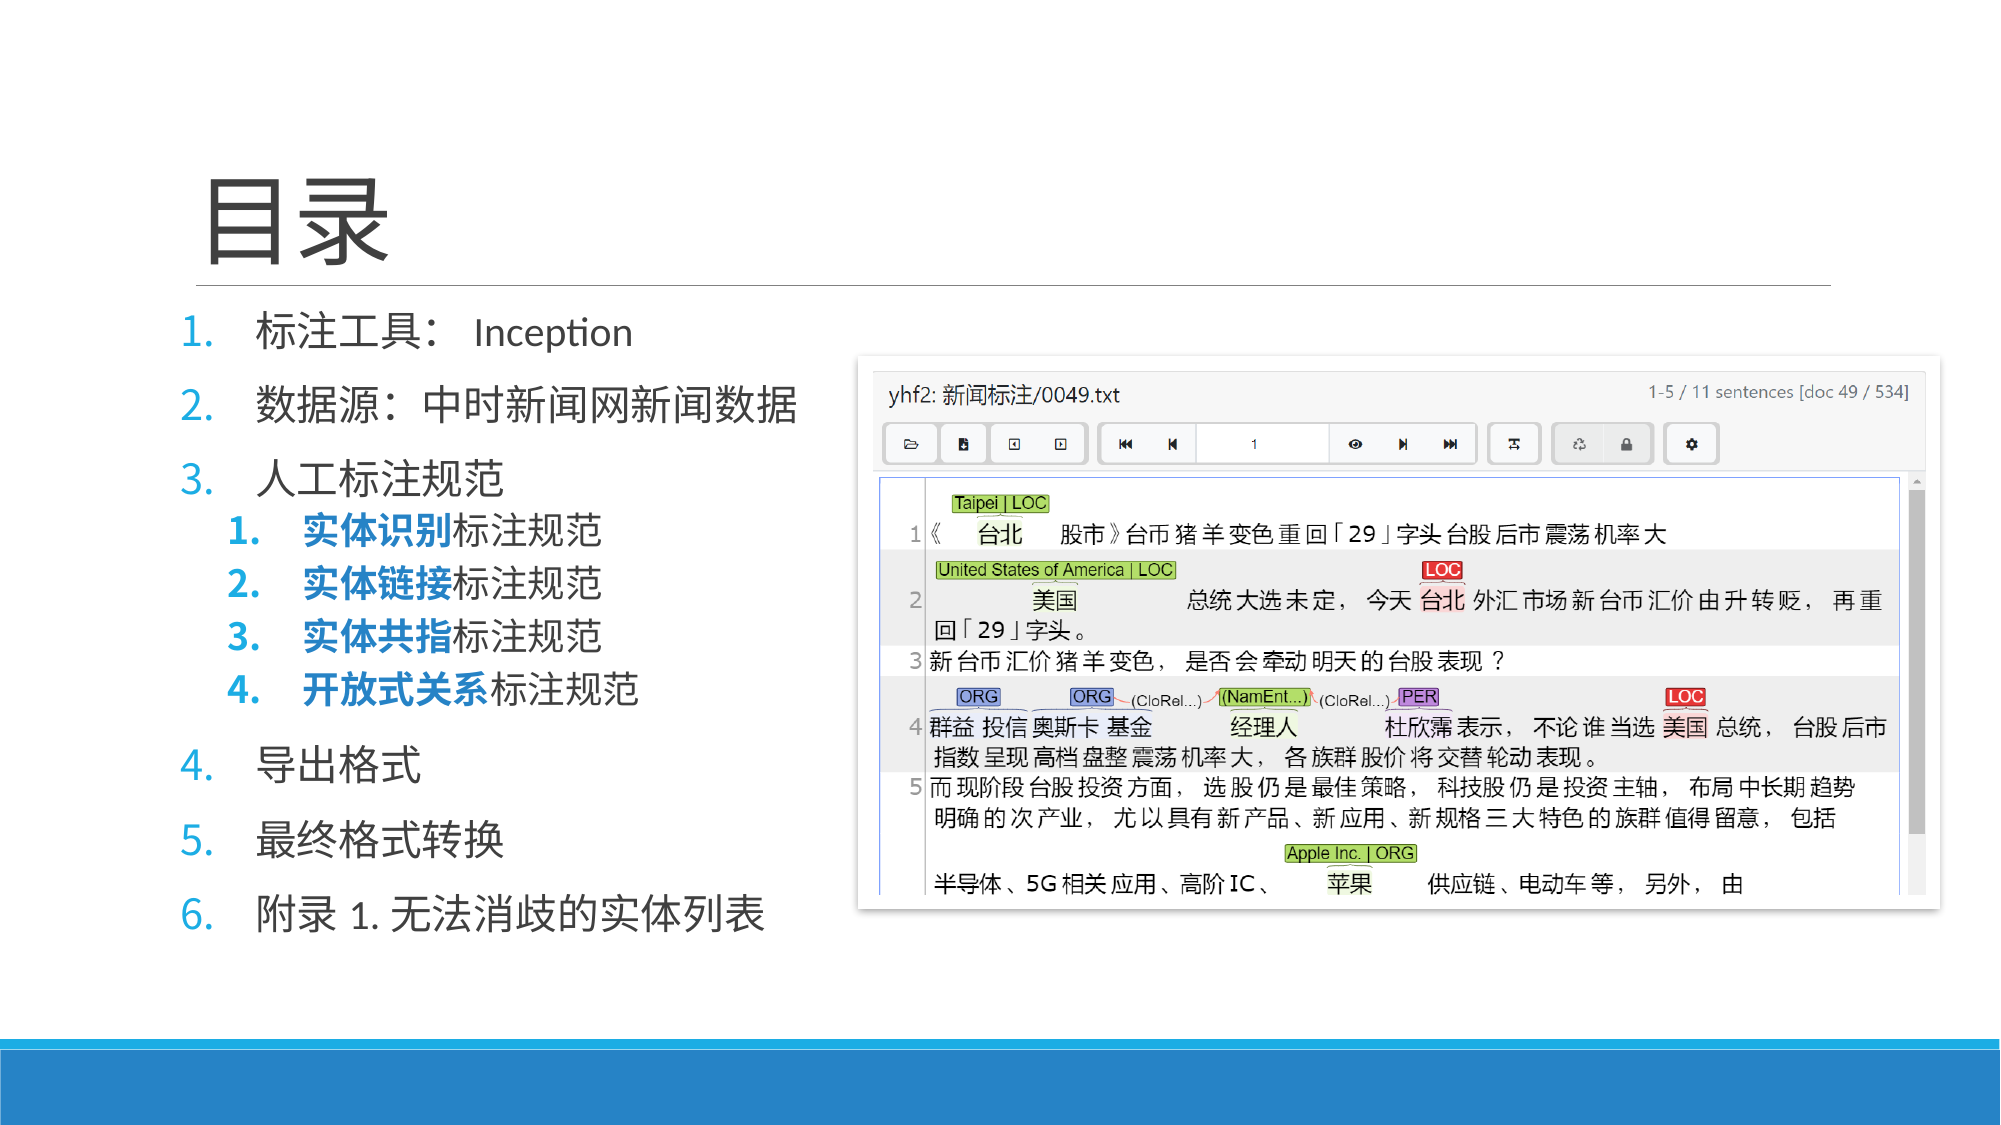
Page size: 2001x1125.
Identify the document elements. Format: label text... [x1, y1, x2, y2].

list 标注工具：Inception 数据源：中时新闻网新闻数据 人工标注规范 实体识别标注规范 实体链接标注规范 实体共指标注规范 开放式关系标注规范 导出格式 最终格式转换 附录1.无法消歧的实体列表 [180, 302, 1830, 963]
picture [872, 370, 1927, 896]
title 目录 [180, 47, 1830, 285]
